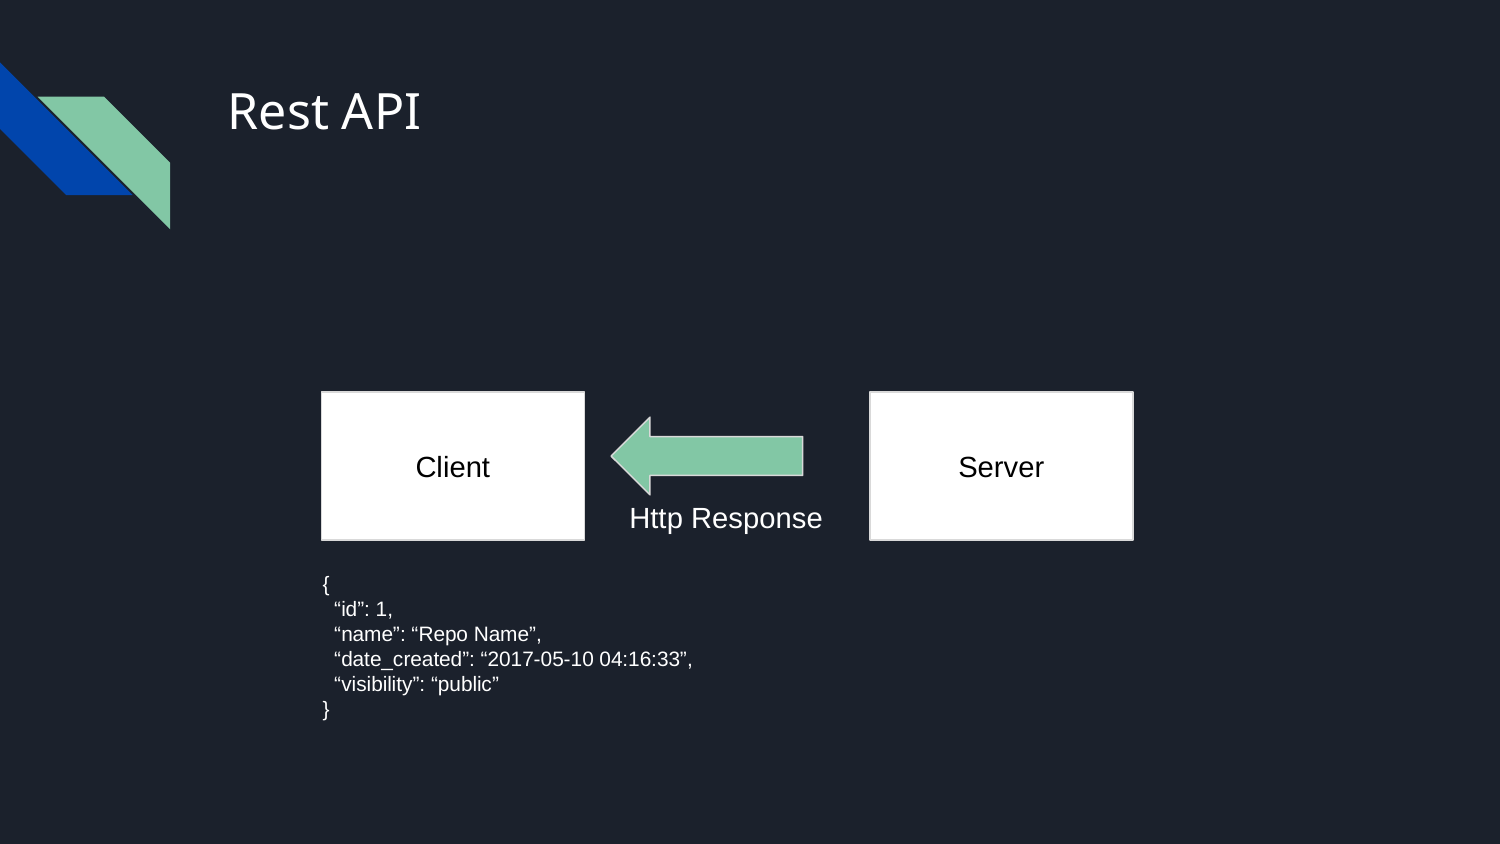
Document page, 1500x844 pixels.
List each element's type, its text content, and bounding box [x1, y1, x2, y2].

text_box Http Response [614, 484, 848, 556]
text_box { “id”: 1, “name”: “Repo Name”, “date_created”: “2017-05-10 04:16:33”, “visibility”: “public” } [307, 555, 770, 757]
title Rest API [212, 64, 1368, 215]
text_box Server [870, 392, 1133, 540]
text_box [611, 417, 803, 484]
text_box Client [321, 392, 585, 540]
